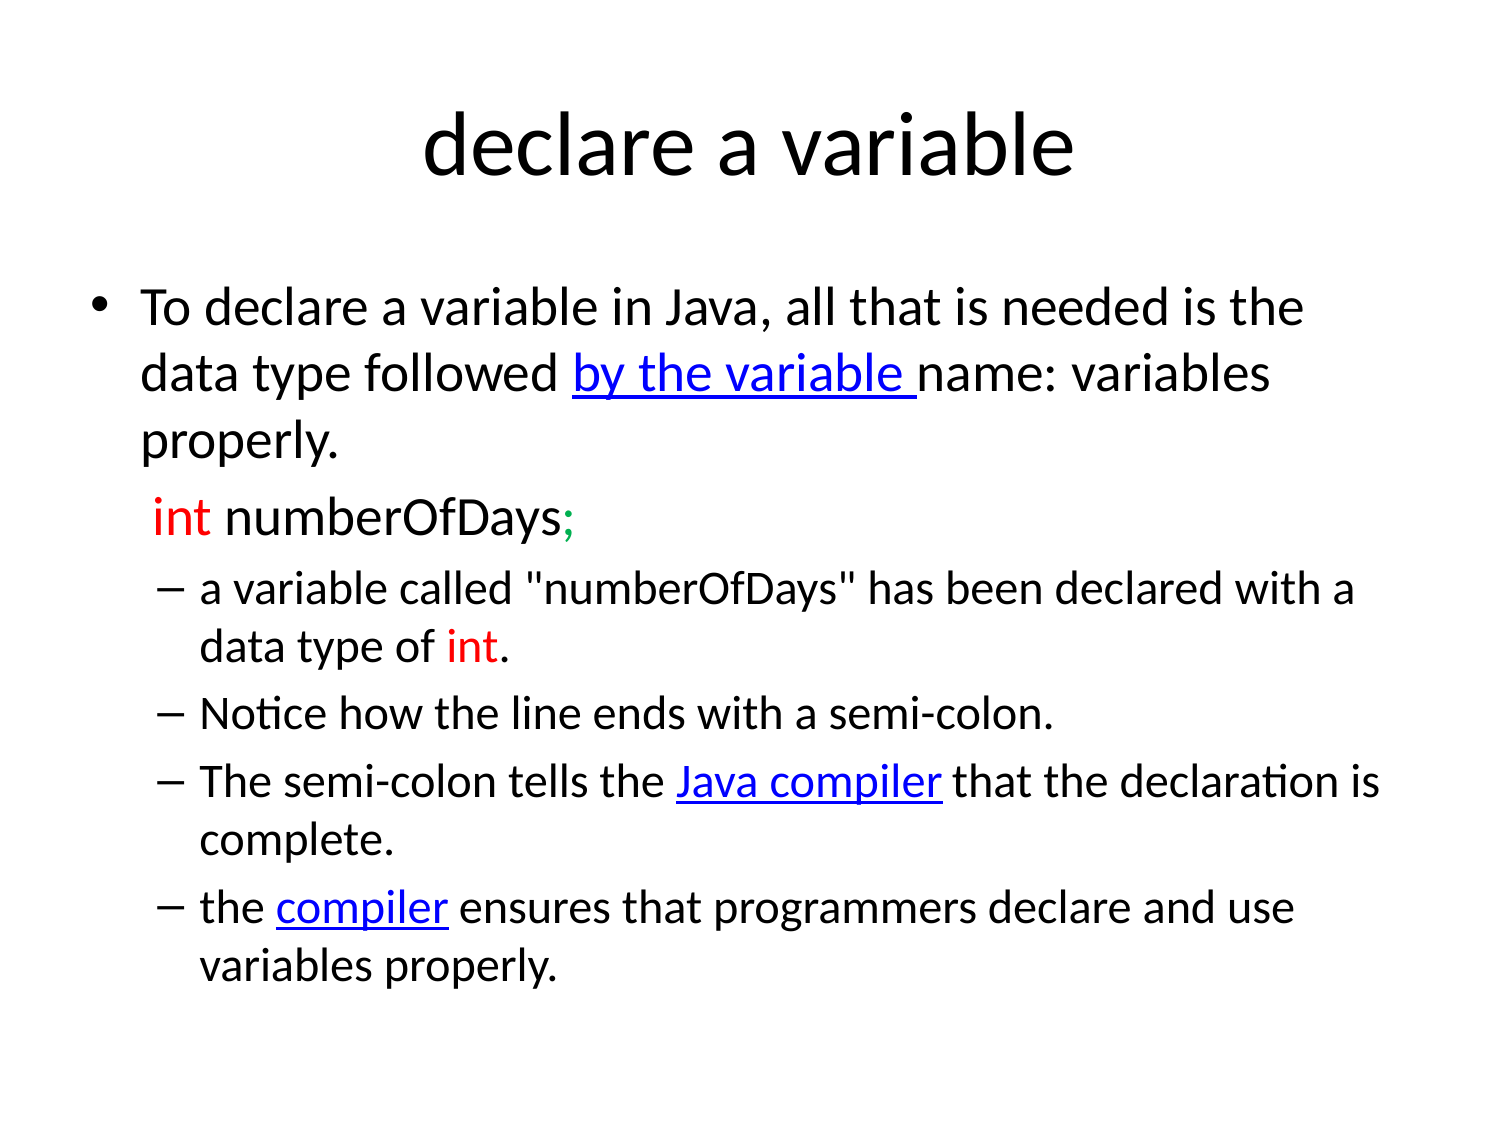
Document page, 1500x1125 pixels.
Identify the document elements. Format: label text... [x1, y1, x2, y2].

list To declare a variable in Java, all that is needed is the data type followed by the variable name: variables properly. int numberOfDays; a variable called "numberOfDays" has been declared with a data type of int. Notice how the line ends with a semi-colon. The semi-colon tells the Java compiler that the declaration is complete. the compiler ensures that programmers declare and use variables properly. [75, 262, 1425, 1005]
title declare a variable [75, 45, 1425, 233]
